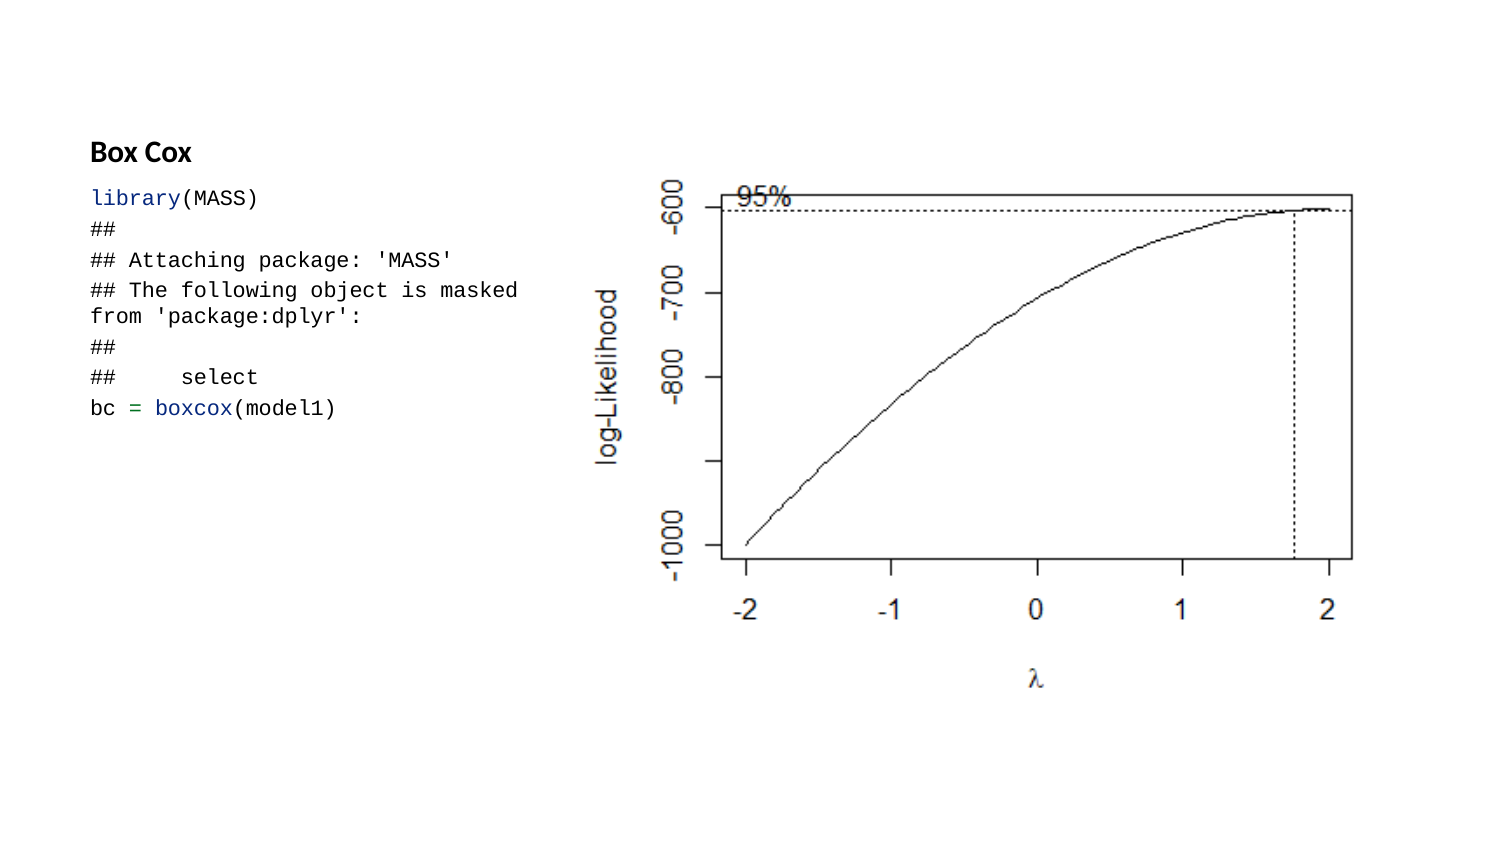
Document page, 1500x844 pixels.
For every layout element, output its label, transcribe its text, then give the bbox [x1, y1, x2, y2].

picture [585, 58, 1424, 730]
list library(MASS) ## ## Attaching package: 'MASS' ## The following object is masked from 'package:dplyr': ## ## select bc = boxcox(model1) [75, 176, 569, 754]
title Box Cox [75, 33, 569, 176]
